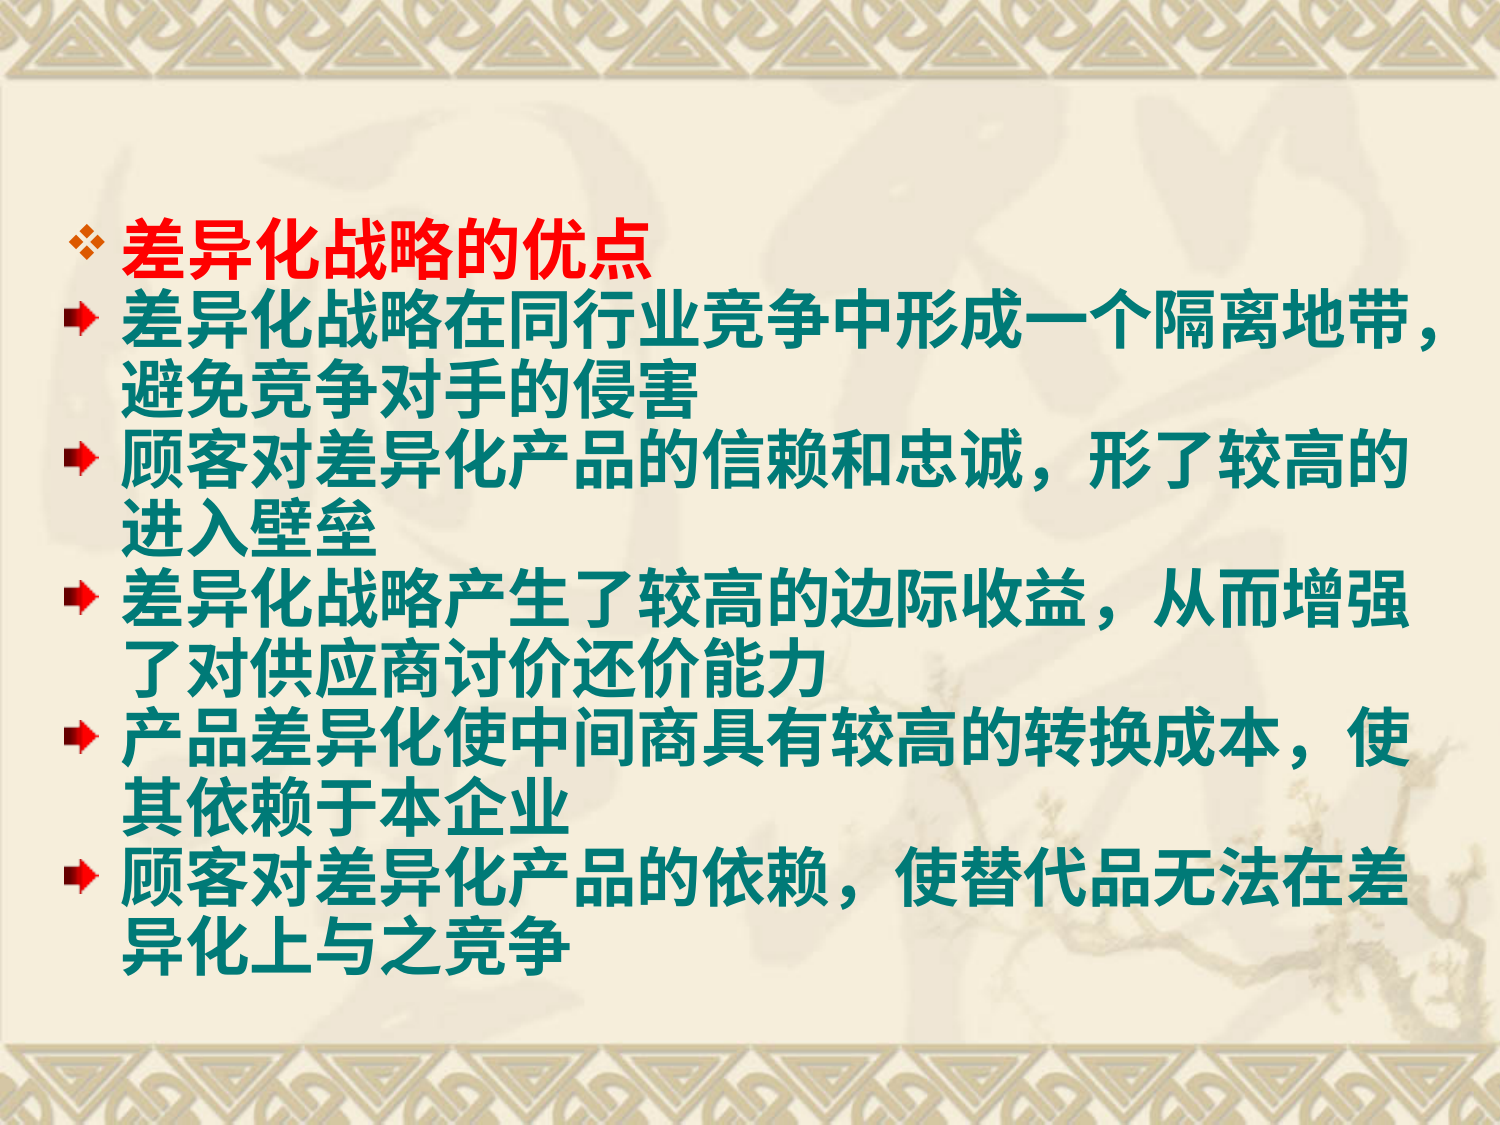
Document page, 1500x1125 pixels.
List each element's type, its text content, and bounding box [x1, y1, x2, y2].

list 差异化战略的优点 差异化战略在同行业竞争中形成一个隔离地带，避免竞争对手的侵害 顾客对差异化产品的信赖和忠诚，形了较高的进入壁垒 差异化战略产生了较高的边际收益，从而增强了对供应商讨价还价能力 产品差异化使中间商具有较高的转换成本，使其依赖于本企业 顾客对差异化产品的依赖，使替代品无法在差异化上与之竞争 [49, 184, 1451, 1001]
picture [0, 0, 1500, 1125]
